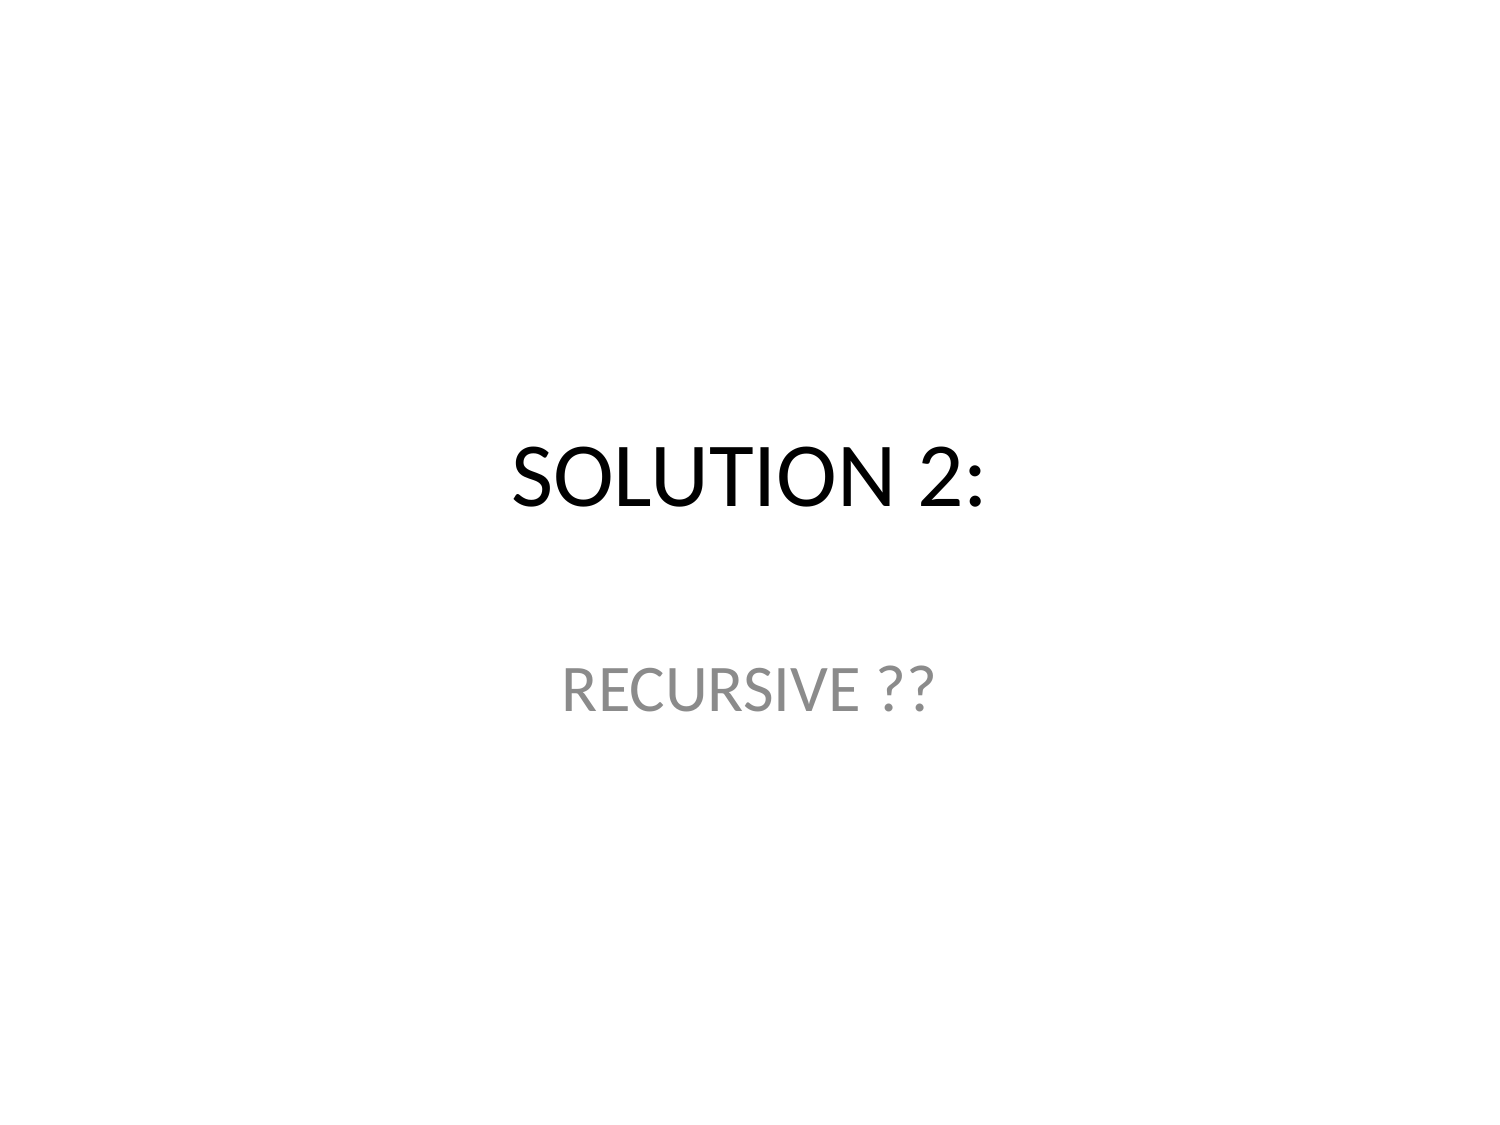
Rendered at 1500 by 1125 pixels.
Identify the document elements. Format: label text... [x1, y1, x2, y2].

title SOLUTION 2: [112, 349, 1388, 591]
subtitle RECURSIVE ?? [225, 637, 1275, 925]
